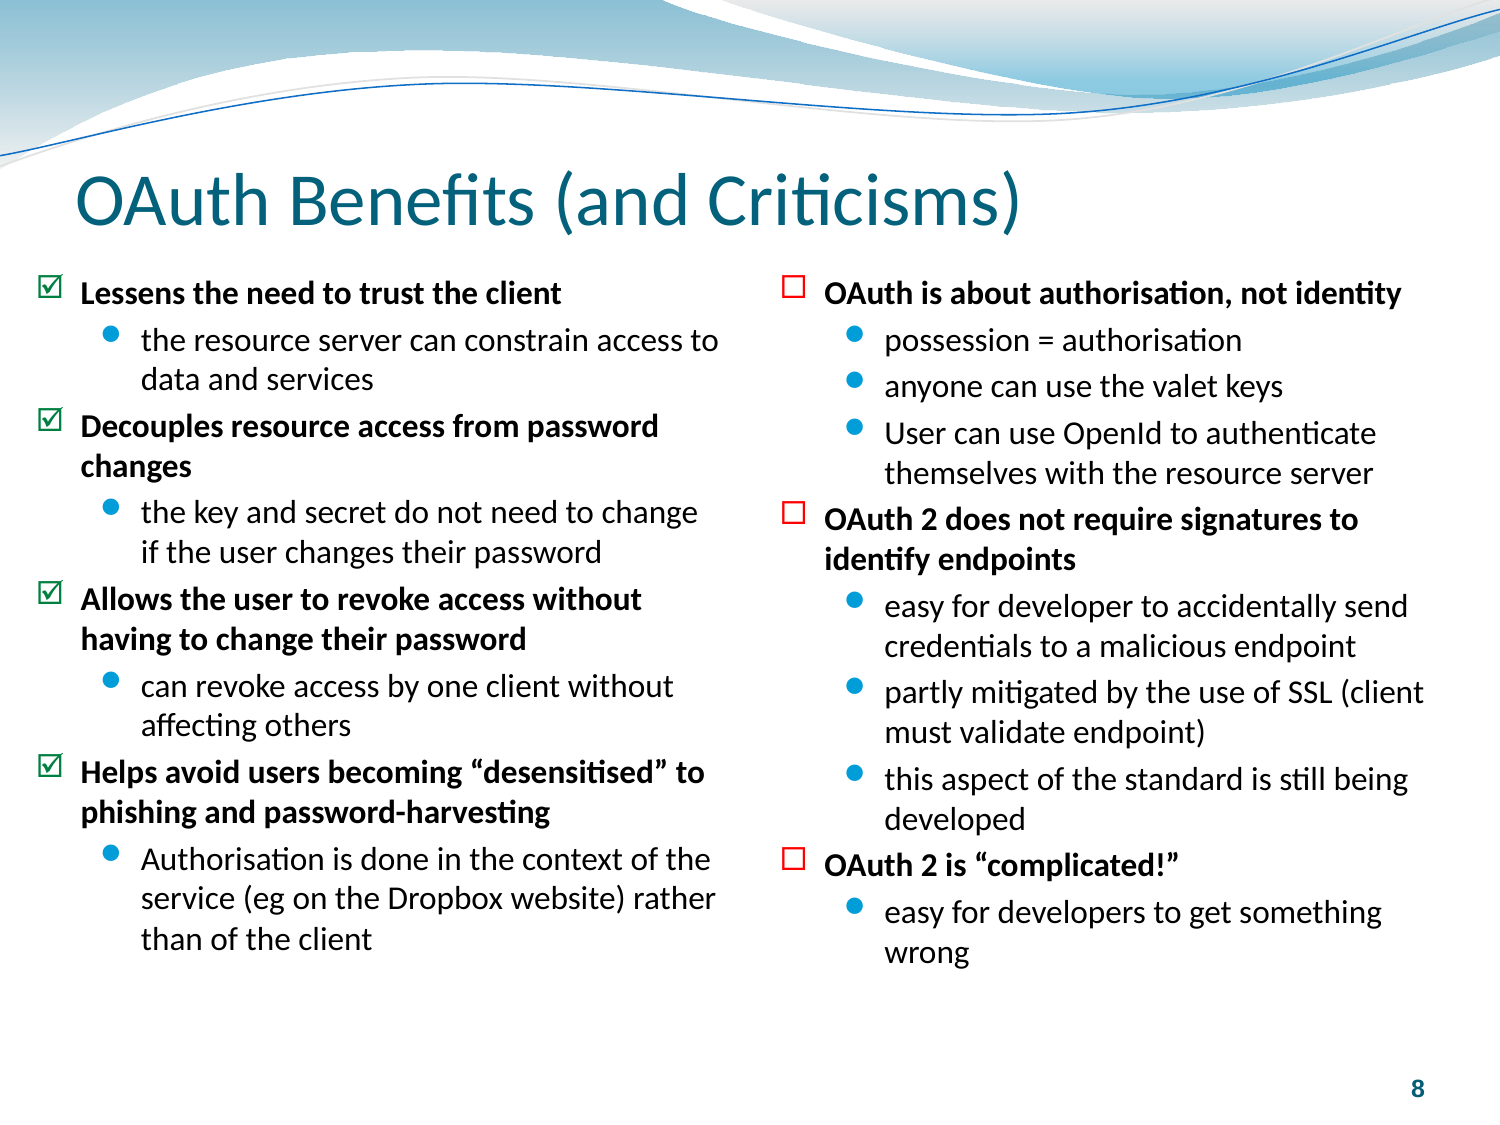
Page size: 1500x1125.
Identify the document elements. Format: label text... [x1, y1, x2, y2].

slide_number 8 [1378, 1061, 1425, 1103]
title OAuth Benefits (and Criticisms) [75, 120, 1425, 241]
text_box OAuth is about authorisation, not identity possession = authorisation anyone can use the valet keys User can use OpenId to authenticate themselves with the resource server OAuth 2 does not require signatures to identify endpoints easy for developer to accidentally send credentials to a malicious endpoint partly mitigated by the use of SSL (client must validate endpoint) this aspect of the standard is still being developed OAuth 2 is “complicated!” easy for developers to get something wrong [764, 263, 1480, 978]
list Lessens the need to trust the client the resource server can constrain access to data and services Decouples resource access from password changes the key and secret do not need to change if the user changes their password Allows the user to revoke access without having to change their password can revoke access by one client without affecting others Helps avoid users becoming “desensitised” to phishing and password-harvesting Authorisation is done in the context of the service (eg on the Dropbox website) rather than of the client [20, 263, 736, 965]
